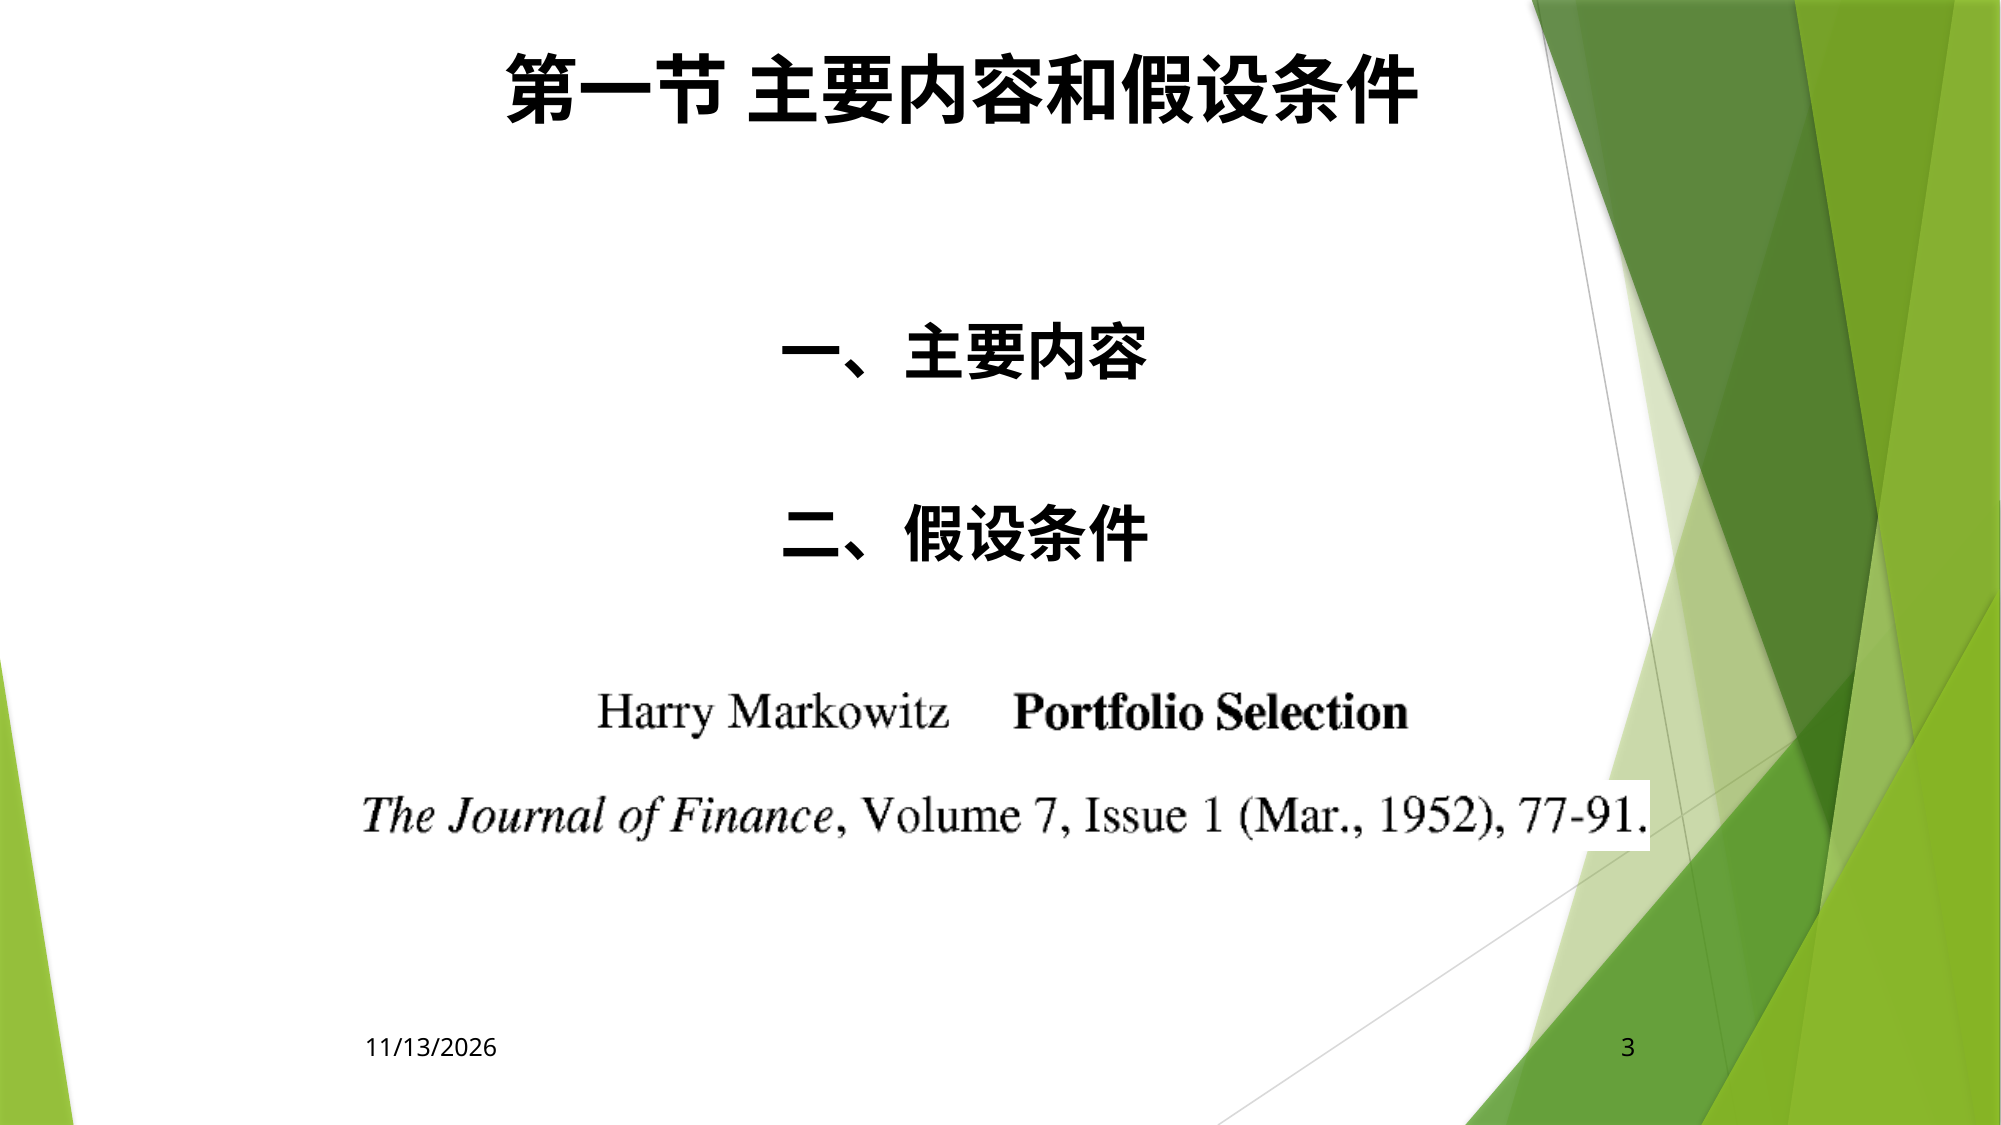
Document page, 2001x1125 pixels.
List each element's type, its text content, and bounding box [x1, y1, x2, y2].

text_box 2020/4/17 [350, 1024, 675, 1103]
picture [529, 674, 1441, 759]
picture [331, 779, 1651, 852]
text_box 3 [1325, 1024, 1650, 1103]
title 第一节 主要内容和假设条件 [488, 35, 1764, 223]
list 一、主要内容 二、假设条件 [765, 305, 1292, 578]
